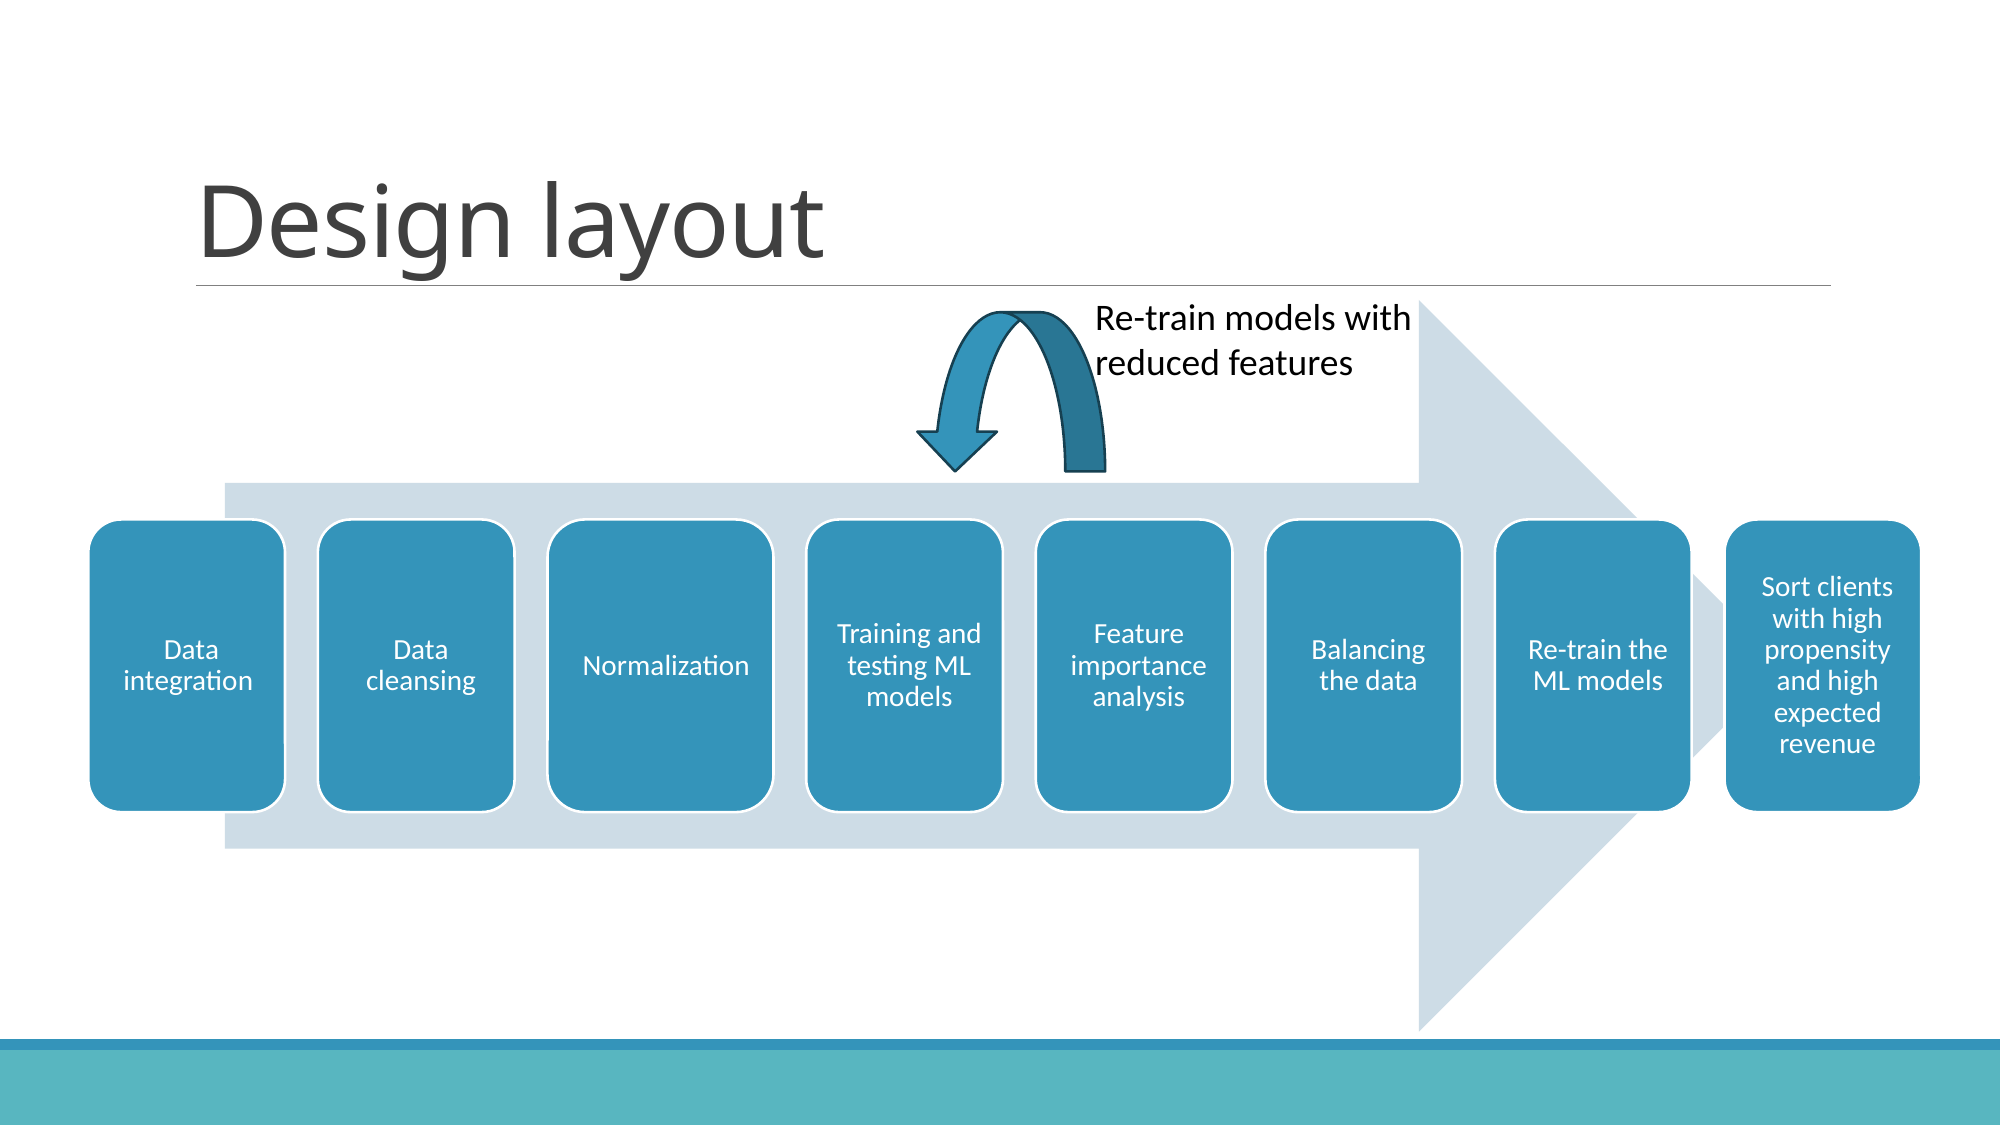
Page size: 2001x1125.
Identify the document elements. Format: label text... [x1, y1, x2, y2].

text_box Re-train models with reduced features [1080, 285, 1459, 295]
title Design layout [180, 47, 1830, 285]
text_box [86, 299, 1923, 1033]
